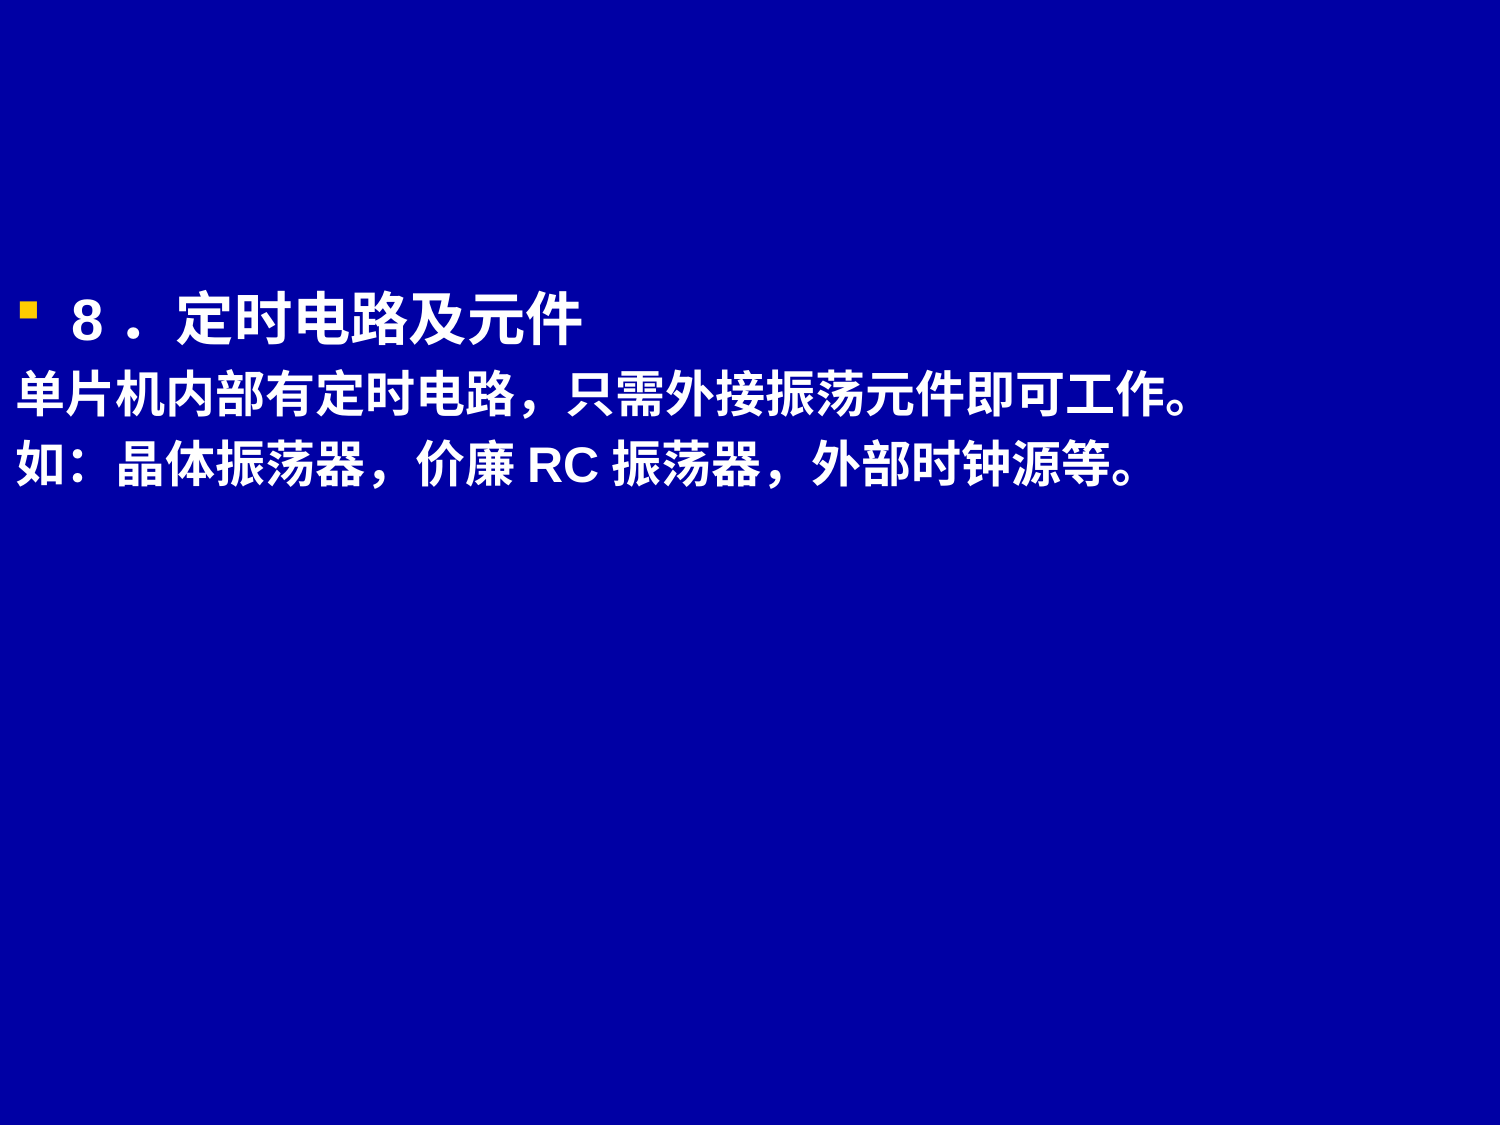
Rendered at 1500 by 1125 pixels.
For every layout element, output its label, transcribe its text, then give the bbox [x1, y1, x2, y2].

list 8．定时电路及元件 单片机内部有定时电路，只需外接振荡元件即可工作。 如：晶体振荡器，价廉RC振荡器，外部时钟源等。 [0, 274, 1500, 1001]
